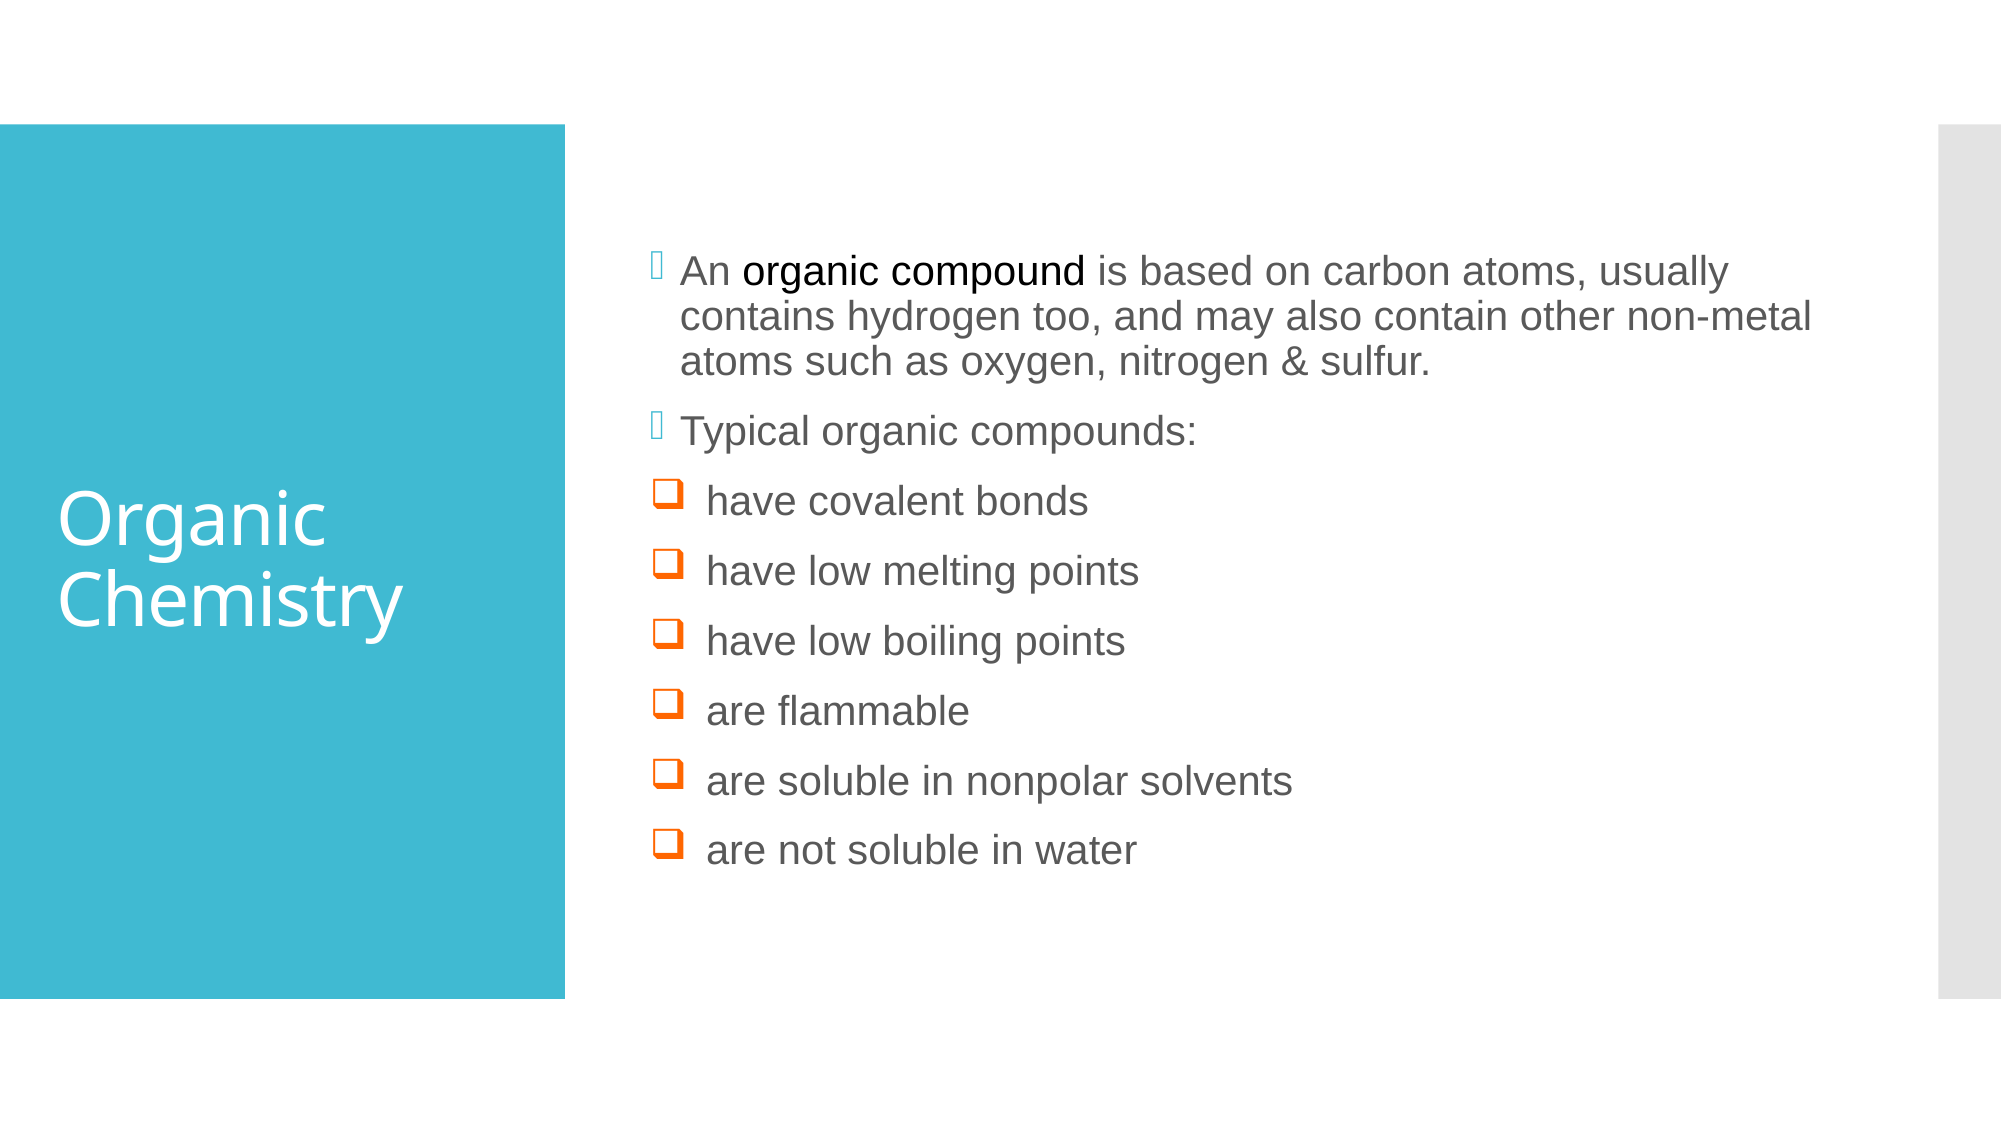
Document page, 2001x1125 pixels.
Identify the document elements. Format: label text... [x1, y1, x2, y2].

title Organic Chemistry [41, 184, 525, 940]
list An organic compound is based on carbon atoms, usually contains hydrogen too, and may also contain other non-metal atoms such as oxygen, nitrogen & sulfur. Typical organic compounds: have covalent bonds have low melting points have low boiling points are flammable are soluble in nonpolar solvents are not soluble in water [634, 141, 1835, 982]
